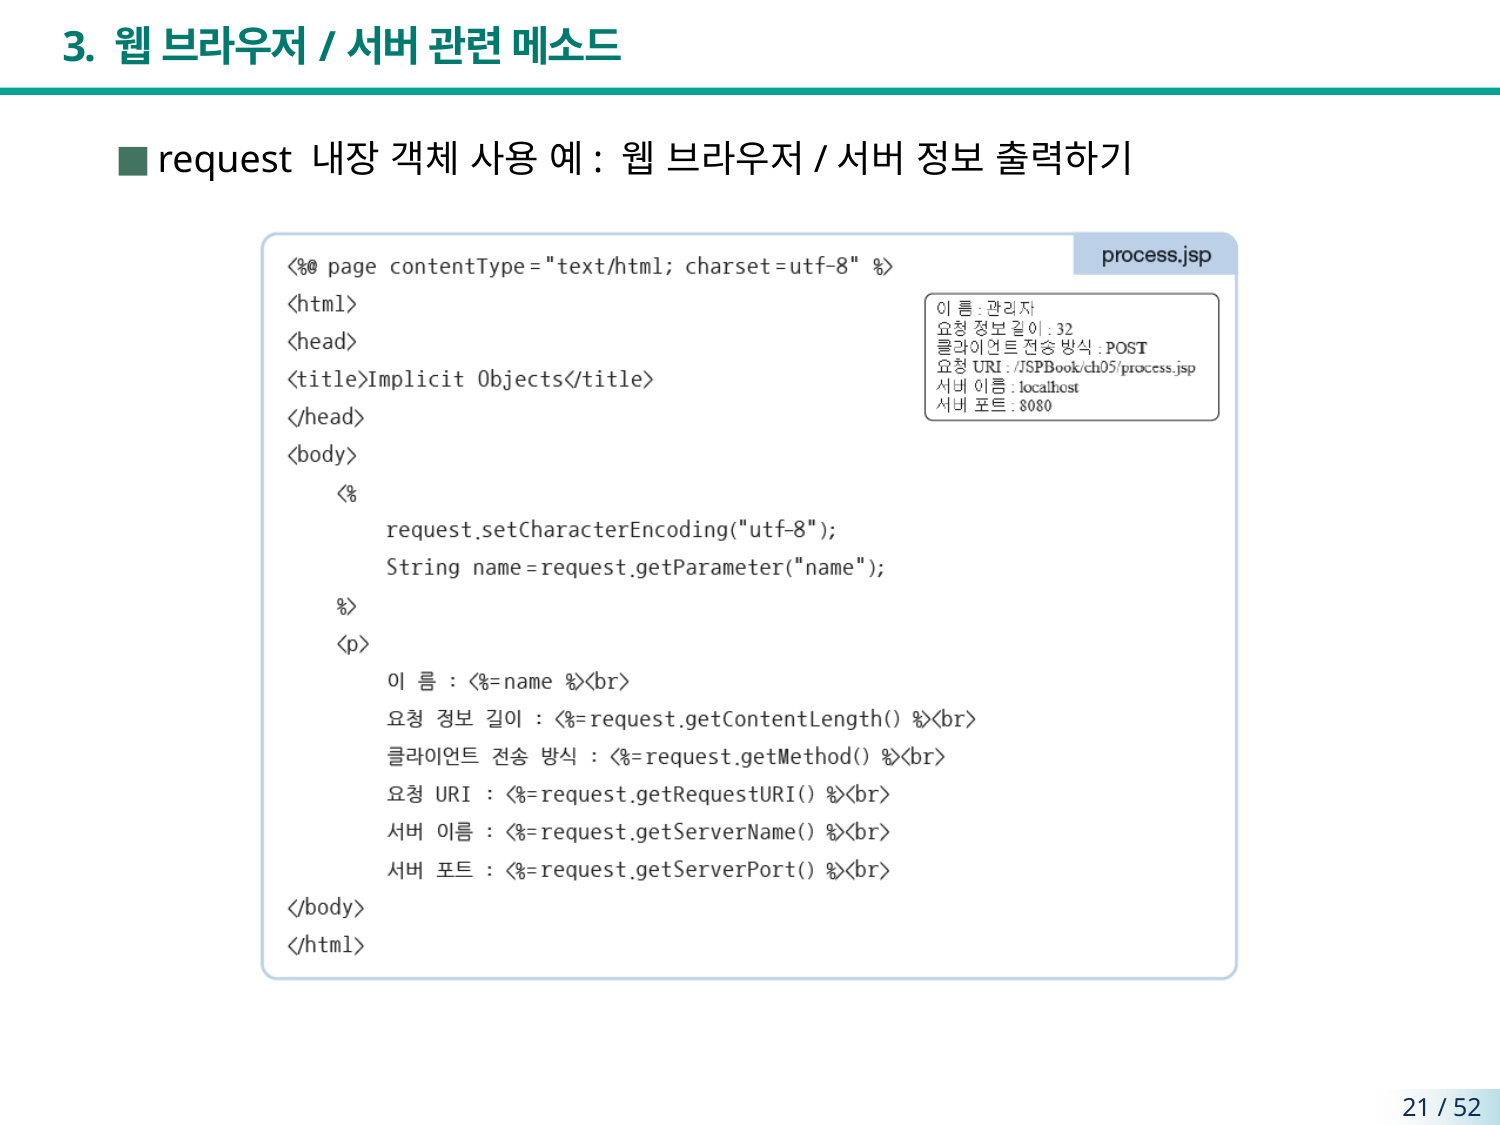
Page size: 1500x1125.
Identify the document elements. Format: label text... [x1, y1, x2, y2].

title 3. 웹 브라우저/서버 관련 메소드 [47, 5, 1325, 84]
picture [256, 228, 1244, 984]
list request 내장 객체 사용 예: 웹 브라우저/서버 정보 출력하기 [100, 127, 1459, 1050]
